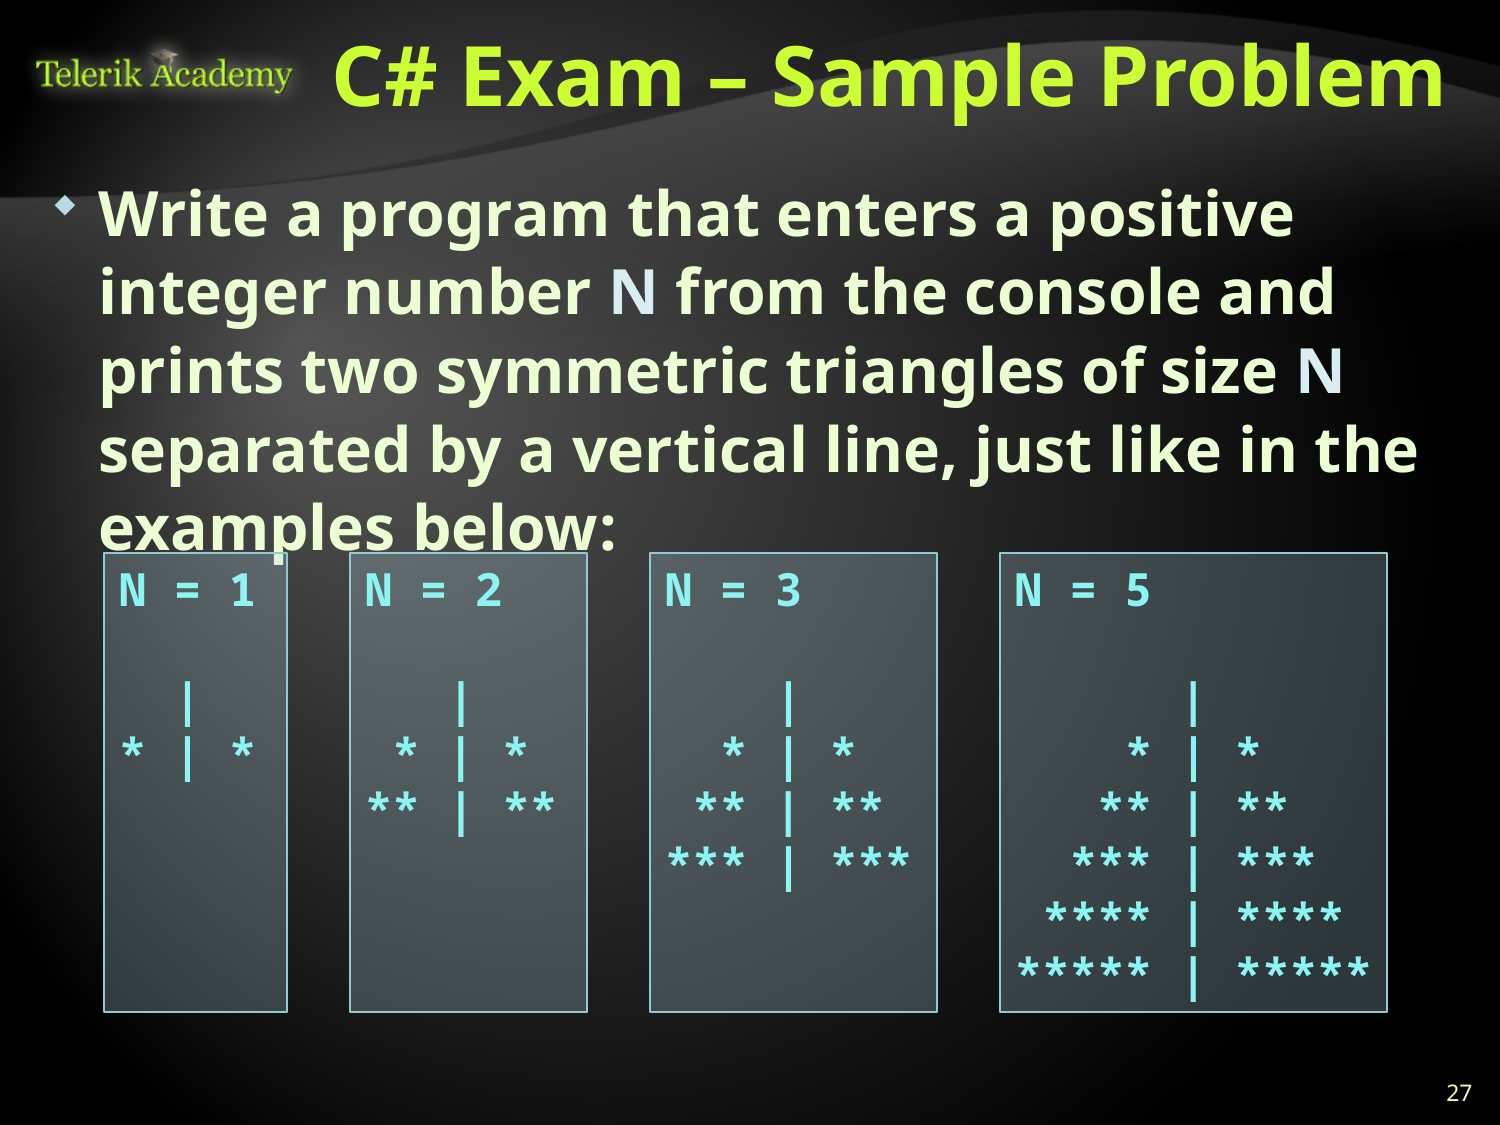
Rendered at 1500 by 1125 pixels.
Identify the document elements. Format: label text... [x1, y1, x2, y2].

text_box N = 5 | * | * ** | ** *** | *** **** | **** ***** | ***** [999, 552, 1388, 1013]
text_box N = 3 | * | * ** | ** *** | *** [649, 552, 938, 1013]
text_box N = 2 | * | * ** | ** [349, 552, 588, 1013]
text_box N = 1 | * | * [104, 552, 288, 1013]
slide_number 27 [1412, 1074, 1488, 1113]
title C# Exam – Sample Problem [300, 12, 1463, 150]
picture [0, 0, 1500, 1125]
list Write a program that enters a positive integer number N from the console and prints two symmetric triangles of size N separated by a vertical line, just like in the examples below: [37, 162, 1463, 1100]
